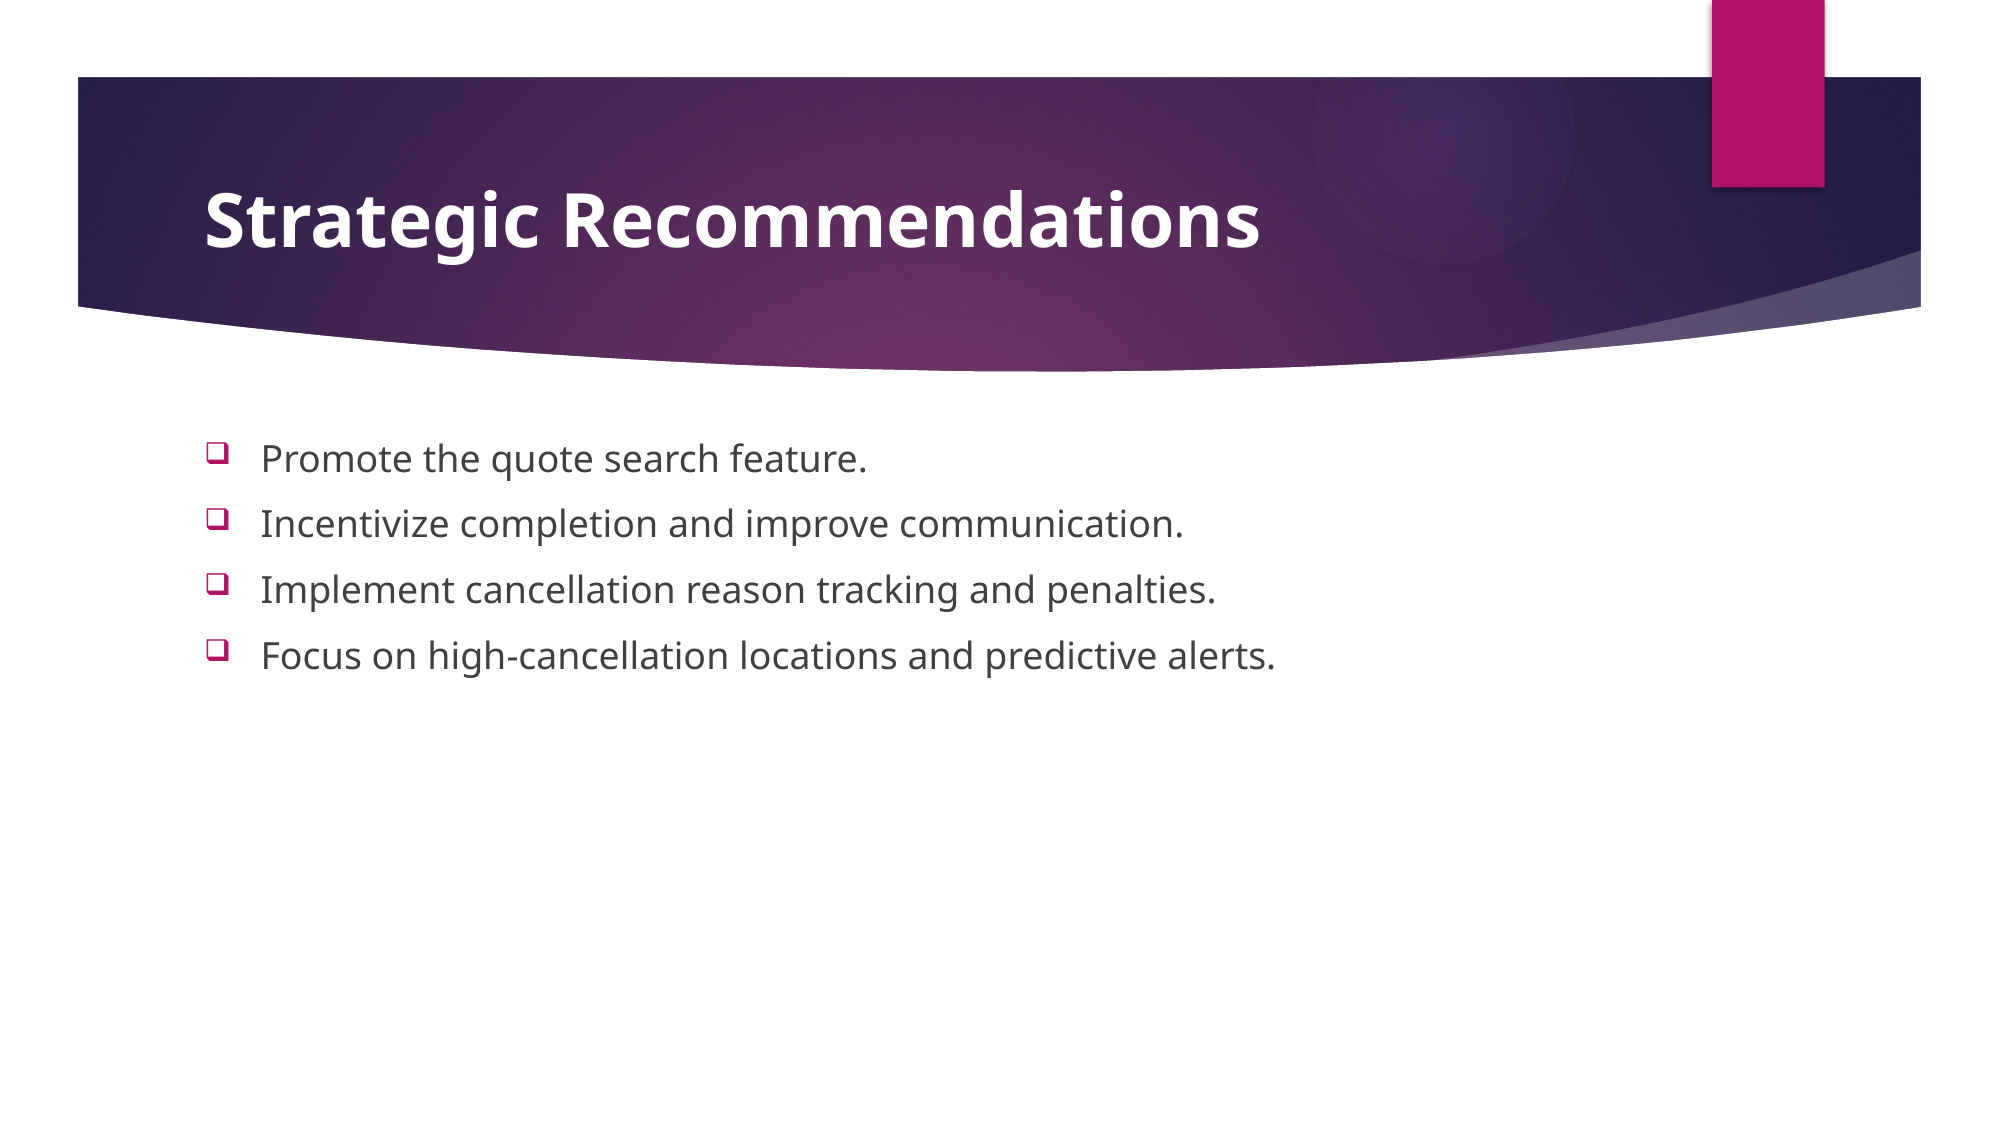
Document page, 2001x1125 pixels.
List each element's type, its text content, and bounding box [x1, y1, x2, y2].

list Promote the quote search feature. Incentivize completion and improve communication. Implement cancellation reason tracking and penalties. Focus on high-cancellation locations and predictive alerts. [189, 427, 1638, 988]
title Strategic Recommendations [189, 159, 1627, 276]
